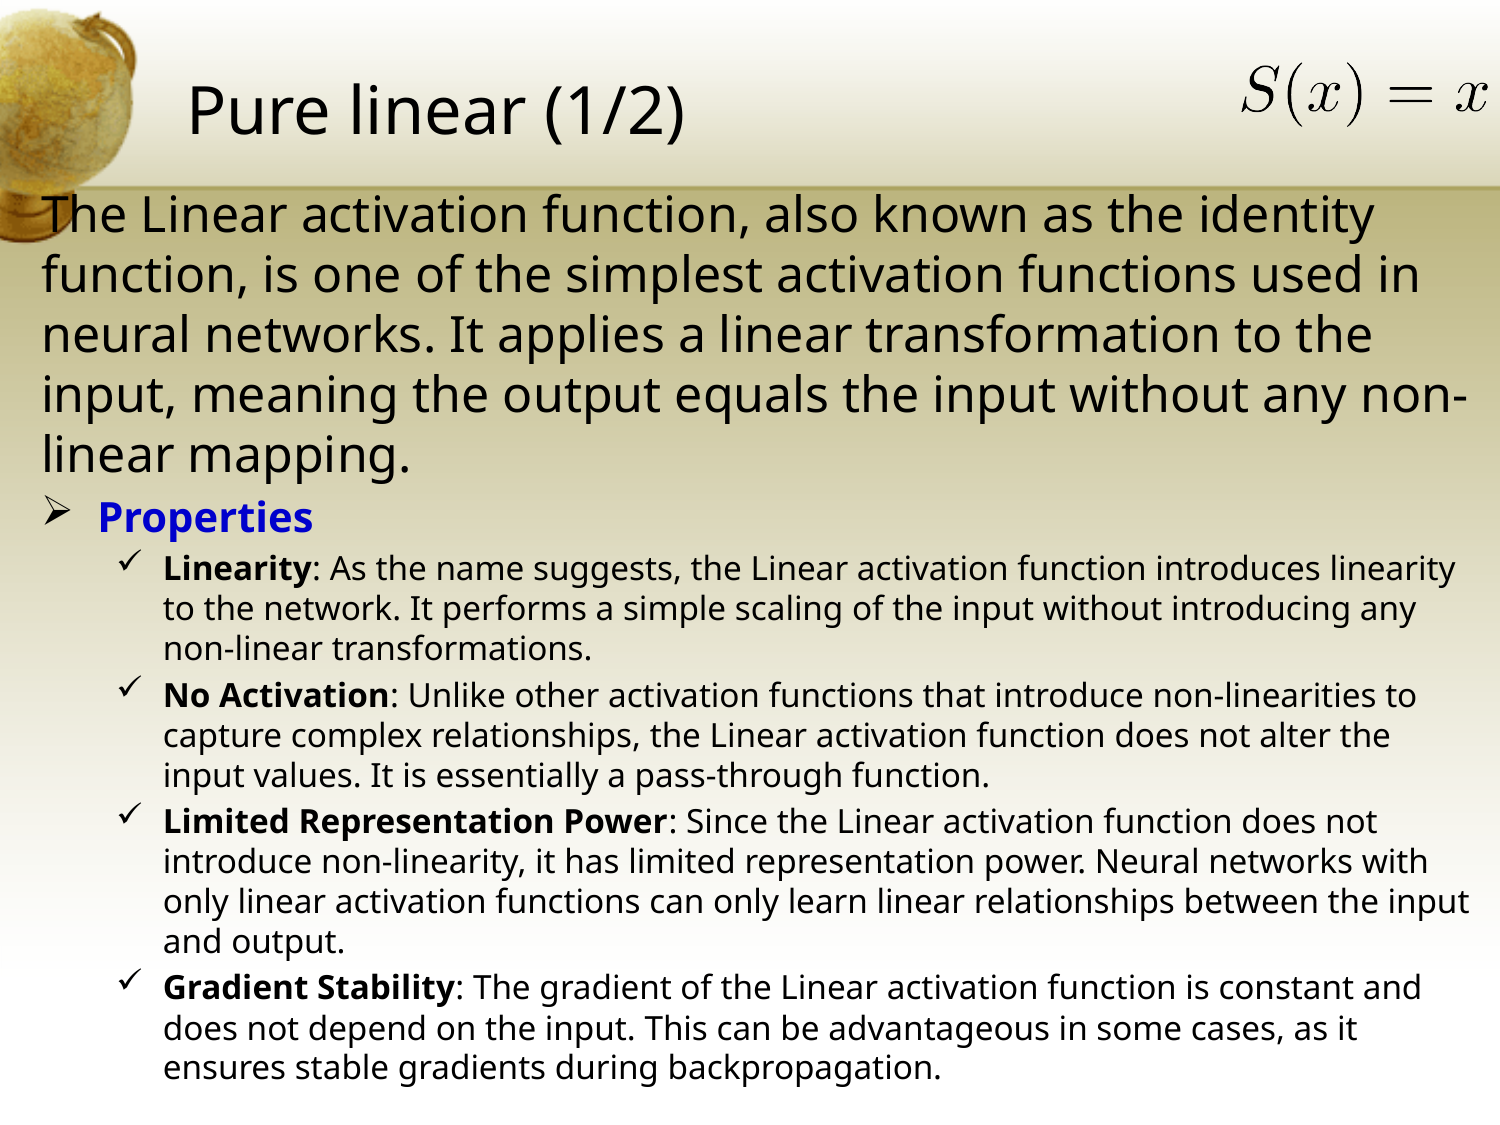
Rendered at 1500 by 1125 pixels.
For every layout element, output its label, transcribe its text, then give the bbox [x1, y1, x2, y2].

title Pure linear (1/2) [171, 36, 1475, 174]
text_box The Linear activation function, also known as the identity function, is one of the simplest activation functions used in neural networks. It applies a linear transformation to the input, meaning the output equals the input without any non-linear mapping. Properties Linearity: As the name suggests, the Linear activation function introduces linearity to the network. It performs a simple scaling of the input without introducing any non-linear transformations. No Activation: Unlike other activation functions that introduce non-linearities to capture complex relationships, the Linear activation function does not alter the input values. It is essentially a pass-through function. Limited Representation Power: Since the Linear activation function does not introduce non-linearity, it has limited representation power. Neural networks with only linear activation functions can only learn linear relationships between the input and output. Gradient Stability: The gradient of the Linear activation function is constant and does not depend on the input. This can be advantageous in some cases, as it ensures stable gradients during backpropagation. [12, 174, 1488, 1113]
picture [0, 0, 1500, 1125]
